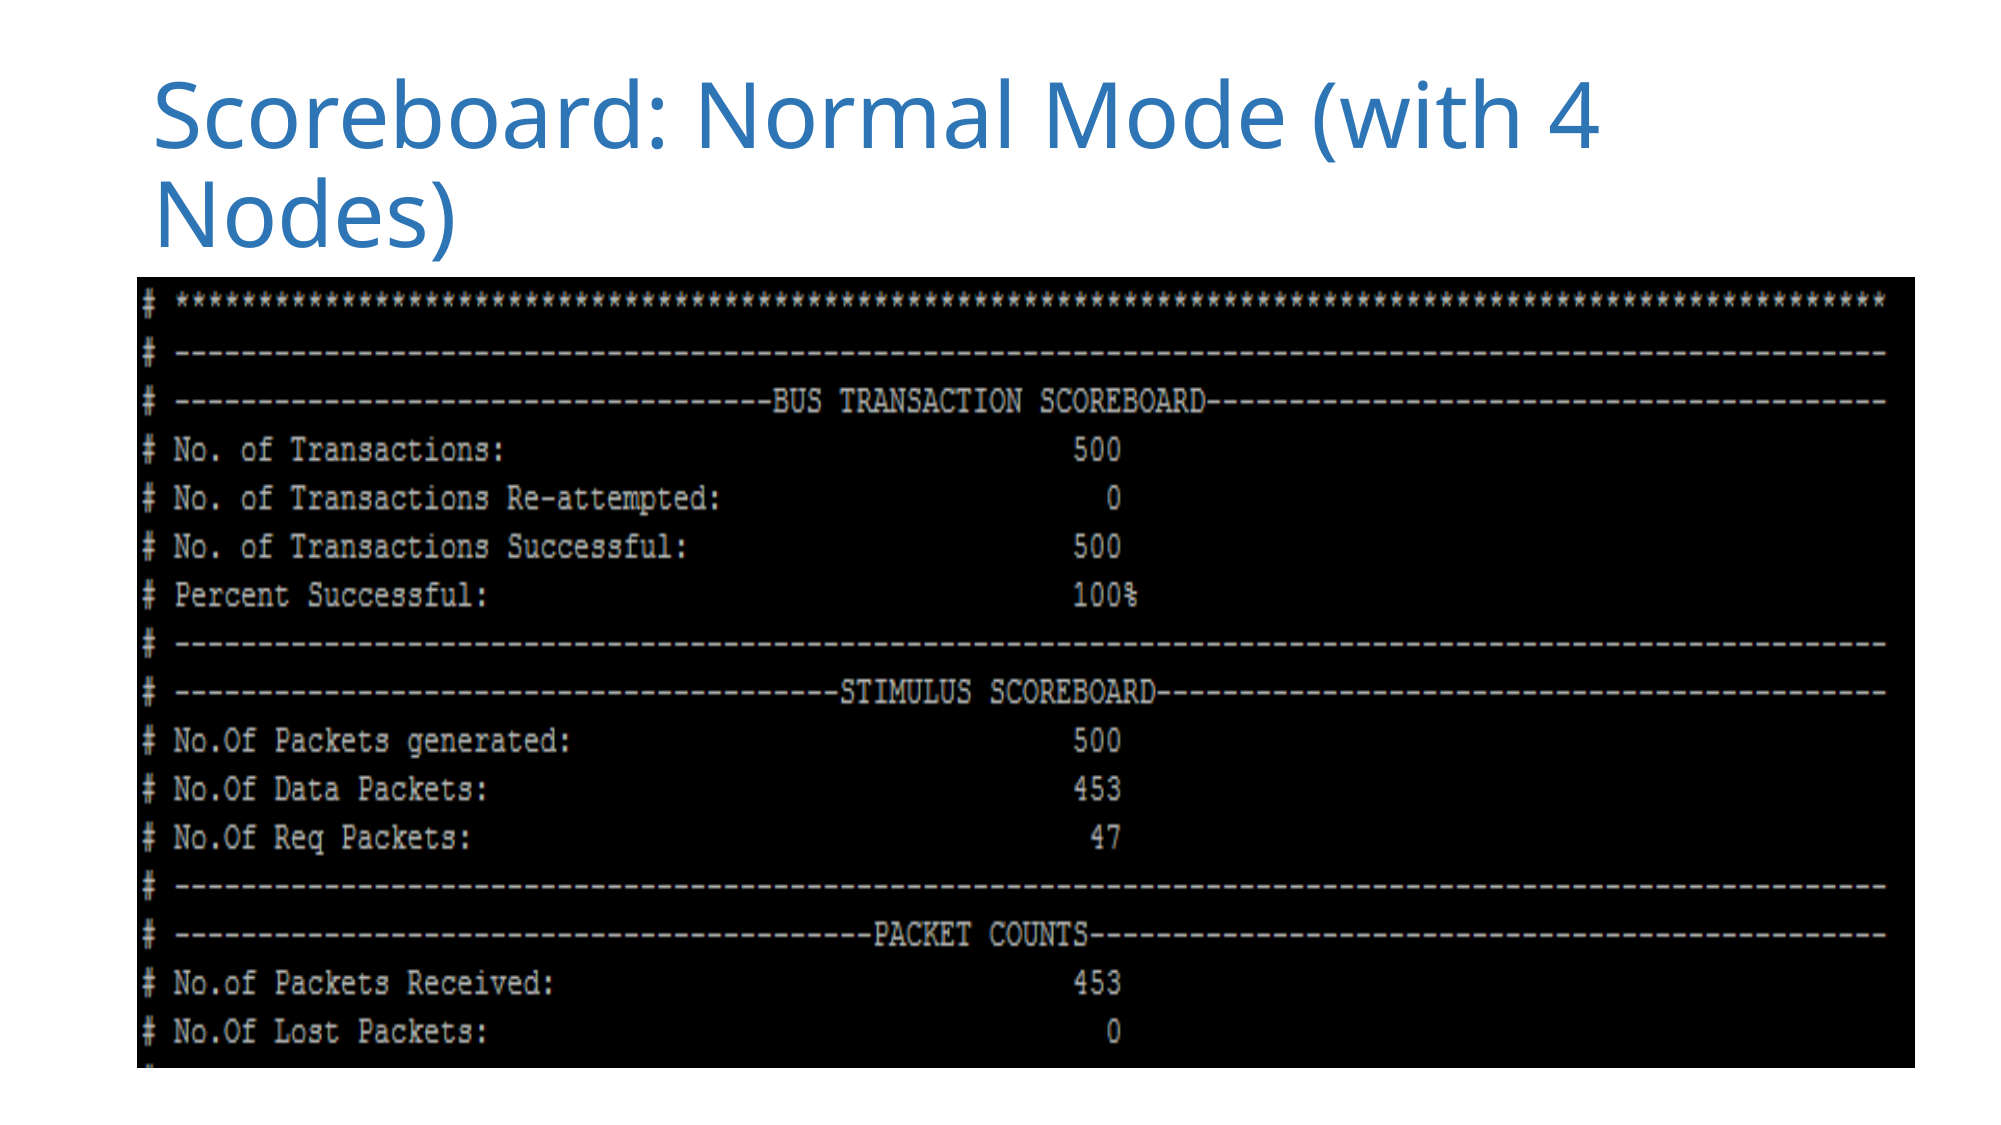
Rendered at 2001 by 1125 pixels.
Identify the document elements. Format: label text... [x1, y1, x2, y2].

title Scoreboard: Normal Mode (with 4 Nodes) [137, 59, 1863, 277]
picture [137, 277, 1915, 1068]
